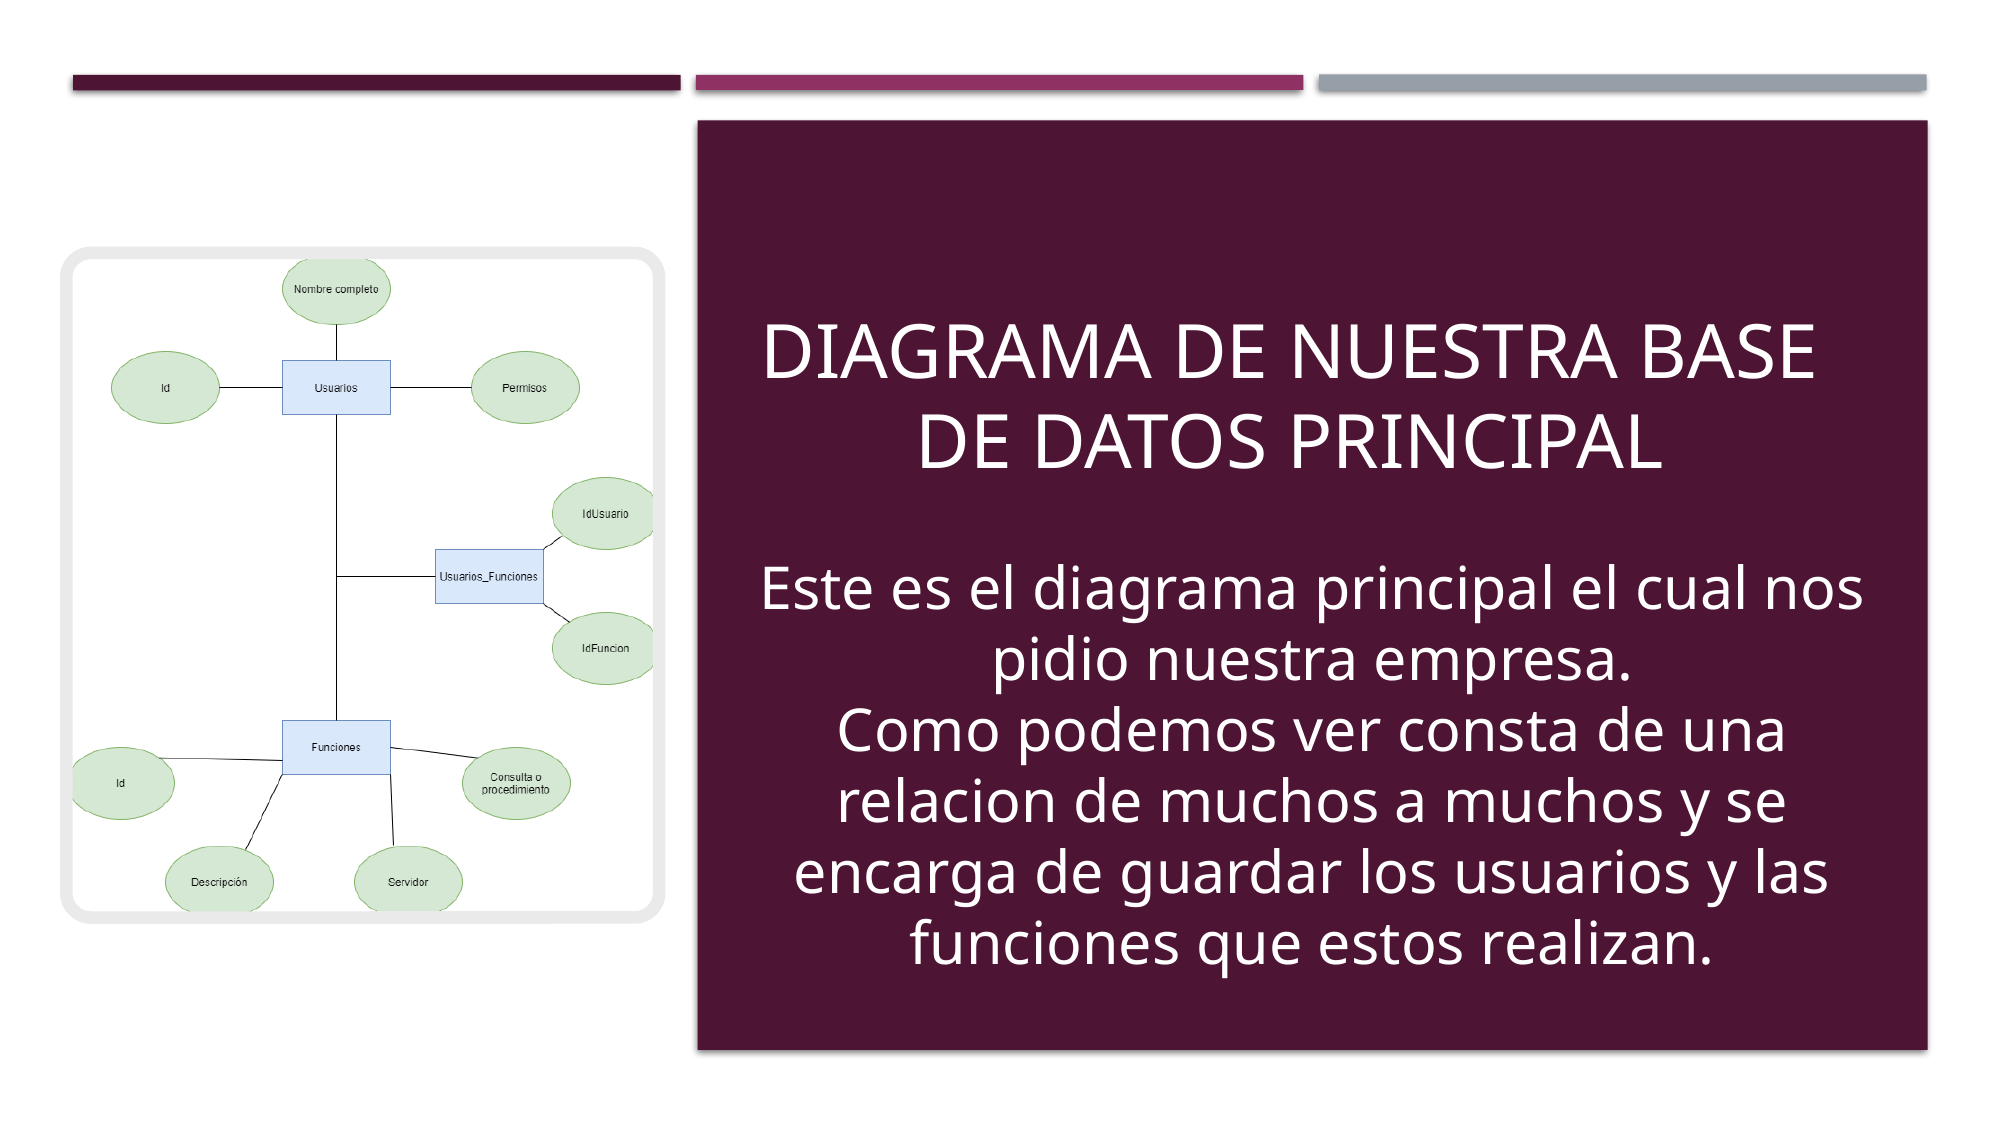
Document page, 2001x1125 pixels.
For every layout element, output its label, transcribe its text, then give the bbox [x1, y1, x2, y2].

text_box Este es el diagrama principal el cual nos pidio nuestra empresa. Como podemos ver consta de una relacion de muchos a muchos y se encarga de guardar los usuarios y las funciones que estos realizan. [722, 541, 1903, 984]
text_box [697, 119, 1929, 1051]
text_box [0, 0, 2000, 1125]
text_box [72, 73, 1928, 92]
picture [65, 252, 660, 919]
title Diagrama de nuestra base de datos principal [732, 148, 1848, 491]
